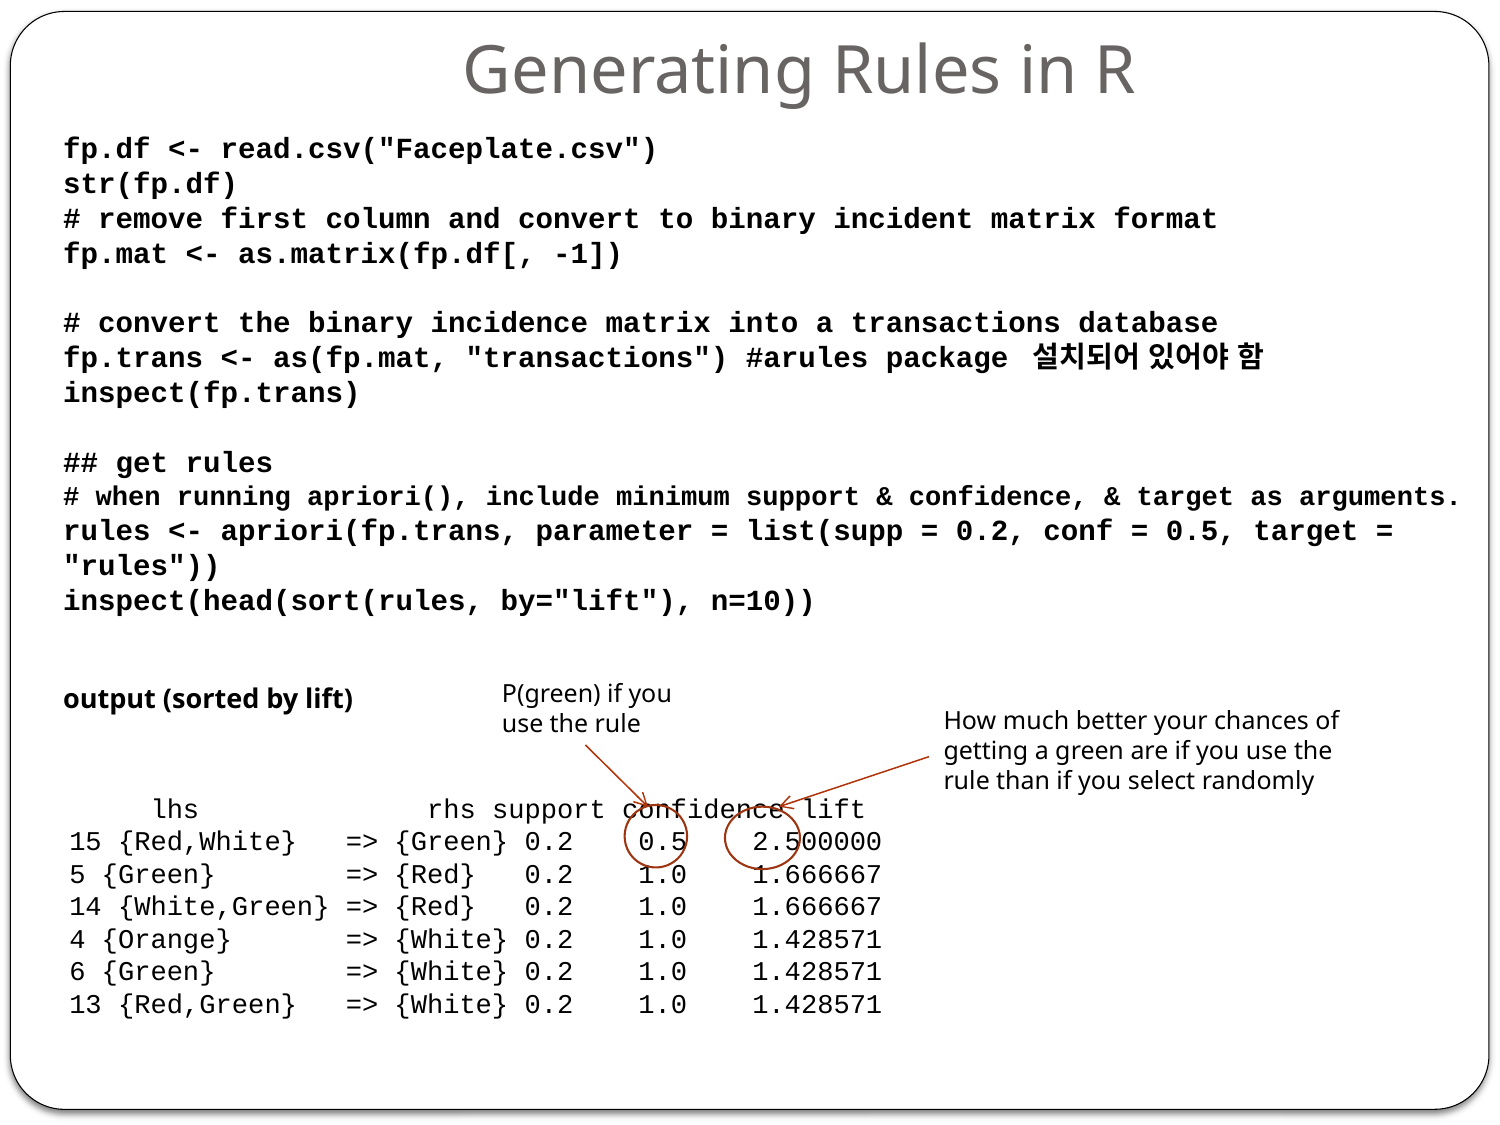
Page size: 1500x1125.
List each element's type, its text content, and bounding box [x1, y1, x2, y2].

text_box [778, 756, 930, 807]
text_box [623, 803, 689, 869]
title Generating Rules in R [162, 29, 1438, 121]
text_box lhs rhs support confidence lift 15 {Red,White} => {Green} 0.2 0.5 2.500000 5 {Green} => {Red} 0.2 1.0 1.666667 14 {White,Green} => {Red} 0.2 1.0 1.666667 4 {Orange} => {White} 0.2 1.0 1.428571 6 {Green} => {White} 0.2 1.0 1.428571 13 {Red,Green} => {White} 0.2 1.0 1.428571 [54, 783, 1355, 1026]
text_box How much better your chances of getting a green are if you use the rule than if you select randomly [928, 696, 1367, 802]
text_box fp.df <- read.csv("Faceplate.csv") str(fp.df) # remove first column and convert to binary incident matrix format fp.mat <- as.matrix(fp.df[, -1]) # convert the binary incidence matrix into a transactions database fp.trans <- as(fp.mat, "transactions") #arules package 설치되어 있어야 함 inspect(fp.trans) ## get rules # when running apriori(), include minimum support & confidence, & target as arguments. rules <- apriori(fp.trans, parameter = list(supp = 0.2, conf = 0.5, target = "rules")) inspect(head(sort(rules, by="lift"), n=10)) output (sorted by lift) [48, 121, 1486, 721]
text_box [585, 744, 648, 807]
text_box [723, 805, 801, 871]
text_box P(green) if you use the rule [487, 669, 688, 775]
